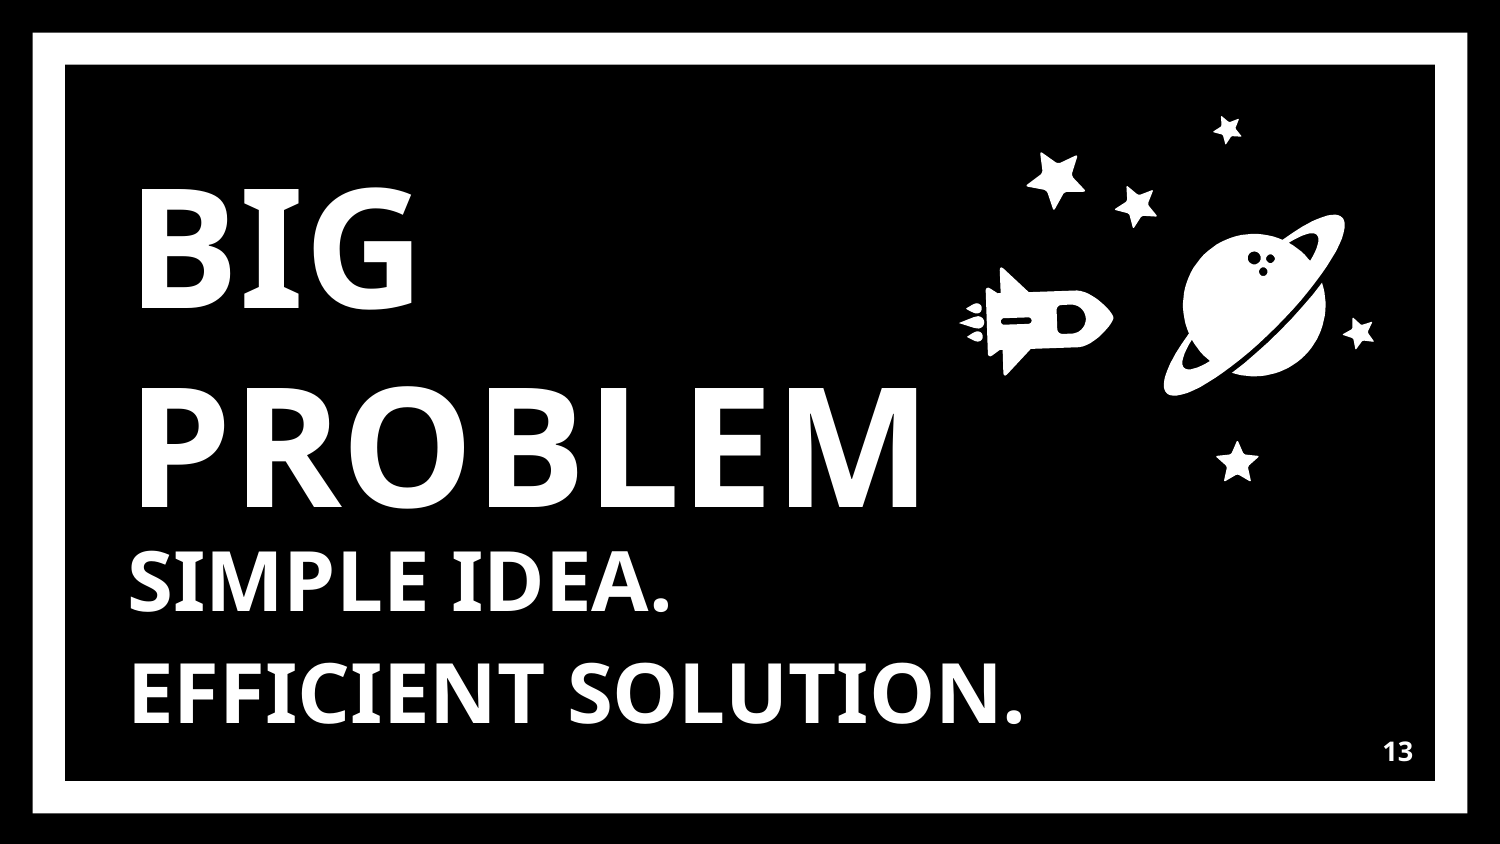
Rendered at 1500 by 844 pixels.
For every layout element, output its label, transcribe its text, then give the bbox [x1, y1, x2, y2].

text_box [1216, 441, 1259, 482]
title BIG PROBLEM [112, 366, 948, 513]
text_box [973, 260, 1094, 381]
slide_number 13 [1338, 720, 1429, 786]
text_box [1163, 214, 1345, 396]
text_box [1026, 152, 1086, 210]
text_box [1114, 186, 1157, 228]
text_box [1213, 116, 1242, 145]
subtitle SIMPLE IDEA. EFFICIENT SOLUTION. [112, 513, 1083, 642]
text_box [1350, 317, 1374, 350]
